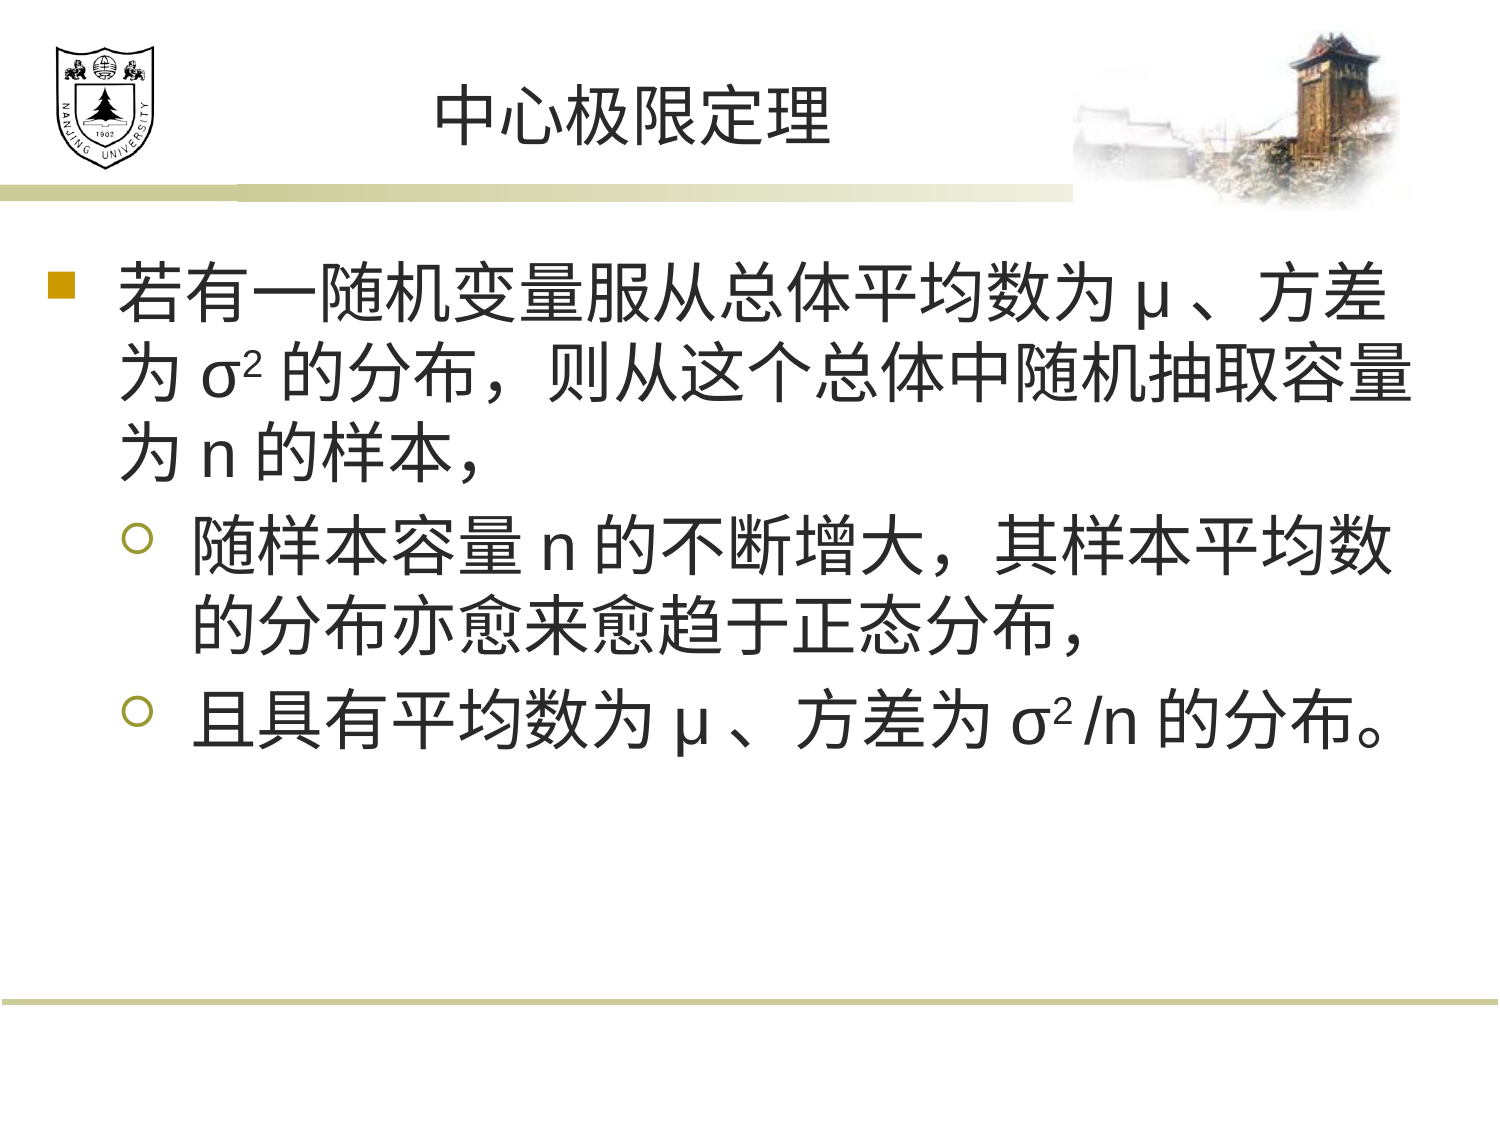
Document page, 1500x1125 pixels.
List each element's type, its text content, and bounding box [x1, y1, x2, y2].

title 中心极限定理 [171, 66, 1093, 161]
list 若有一随机变量服从总体平均数为μ、方差为σ2的分布，则从这个总体中随机抽取容量为n的样本， 随样本容量n的不断增大，其样本平均数的分布亦愈来愈趋于正态分布， 且具有平均数为μ、方差为σ2 /n的分布。 [29, 243, 1459, 965]
picture [2, 999, 1498, 1005]
picture [1073, 30, 1400, 211]
picture [50, 42, 160, 173]
